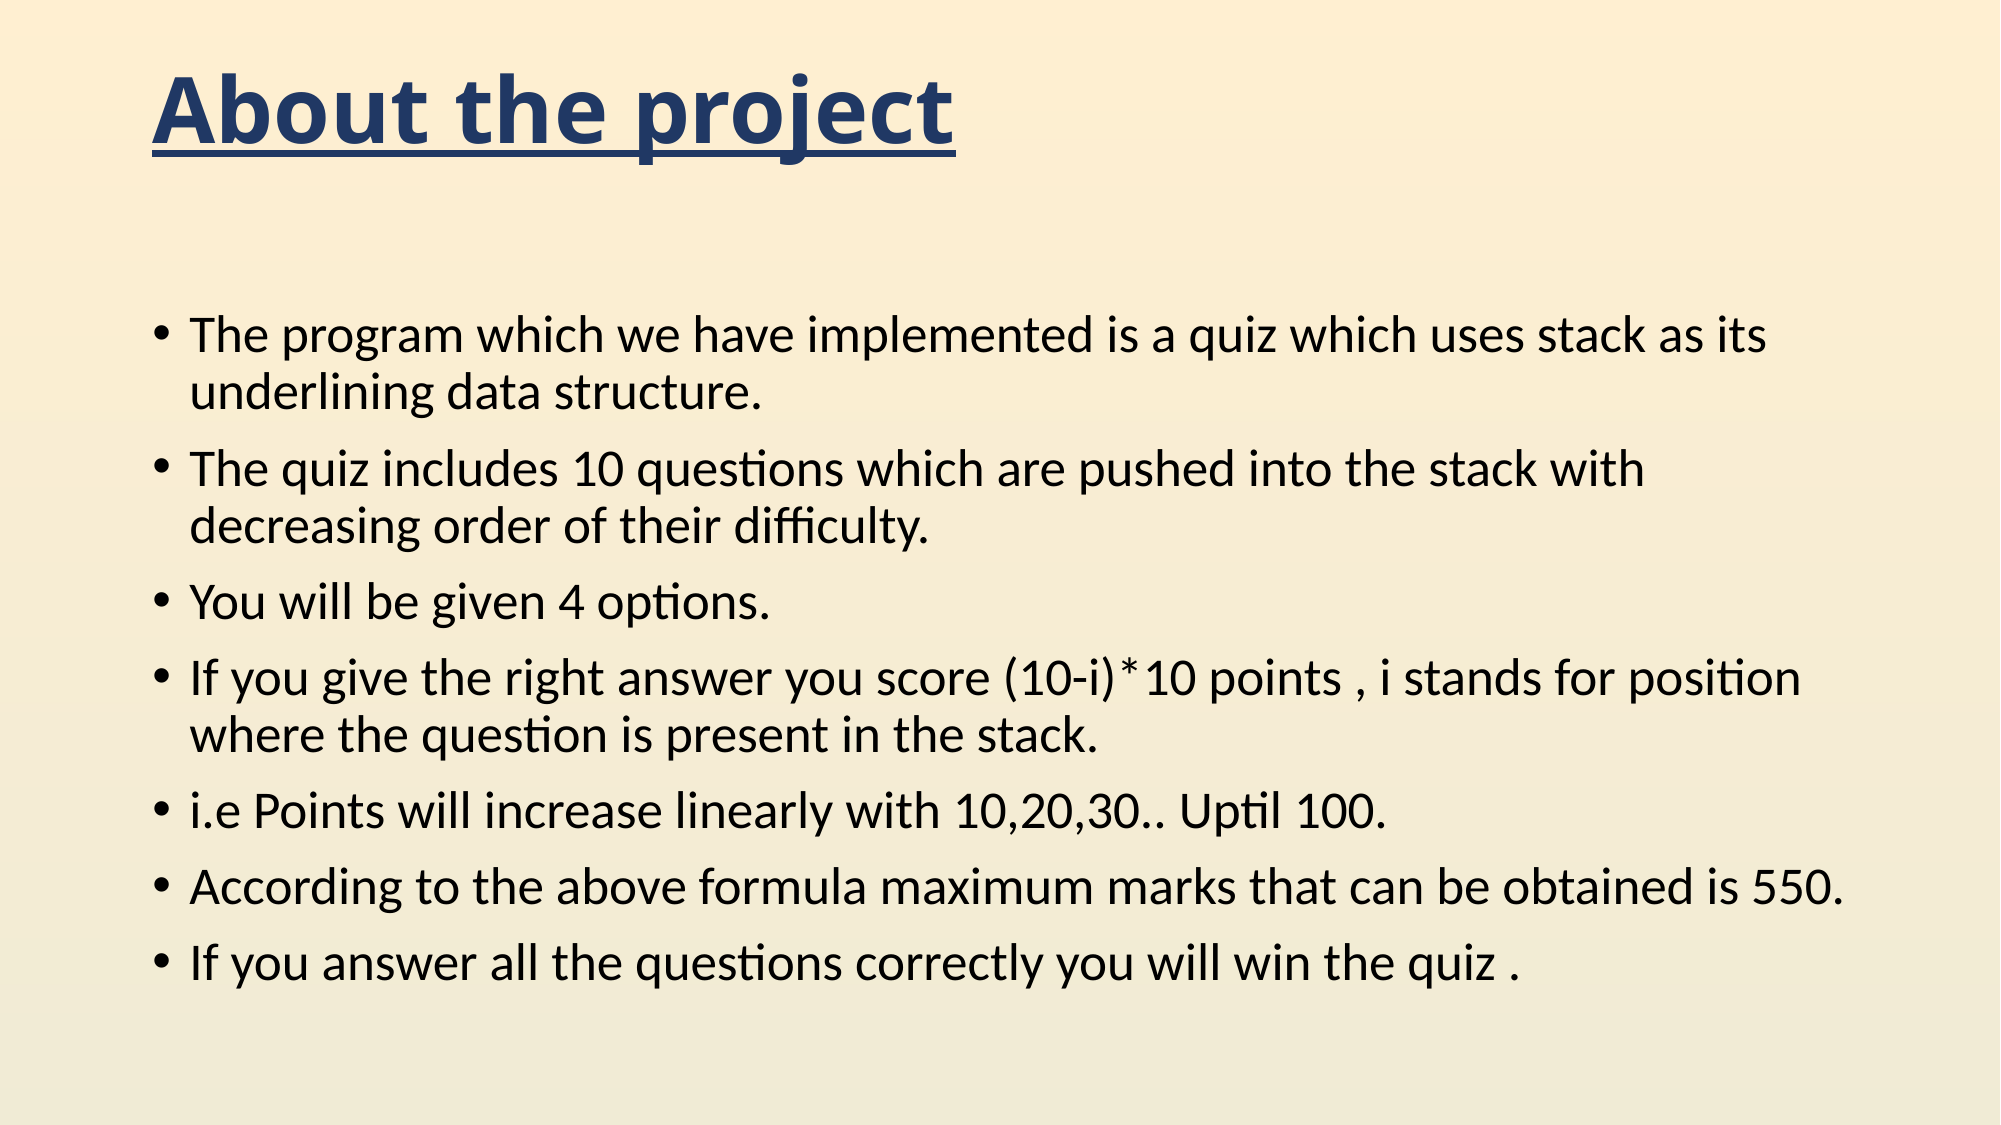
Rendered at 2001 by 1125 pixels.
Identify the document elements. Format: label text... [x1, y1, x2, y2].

list The program which we have implemented is a quiz which uses stack as its underlining data structure. The quiz includes 10 questions which are pushed into the stack with decreasing order of their difficulty. You will be given 4 options. If you give the right answer you score (10-i)*10 points , i stands for position where the question is present in the stack. i.e Points will increase linearly with 10,20,30.. Uptil 100. According to the above formula maximum marks that can be obtained is 550. If you answer all the questions correctly you will win the quiz . [137, 299, 1863, 1014]
title About the project [137, 59, 1863, 278]
